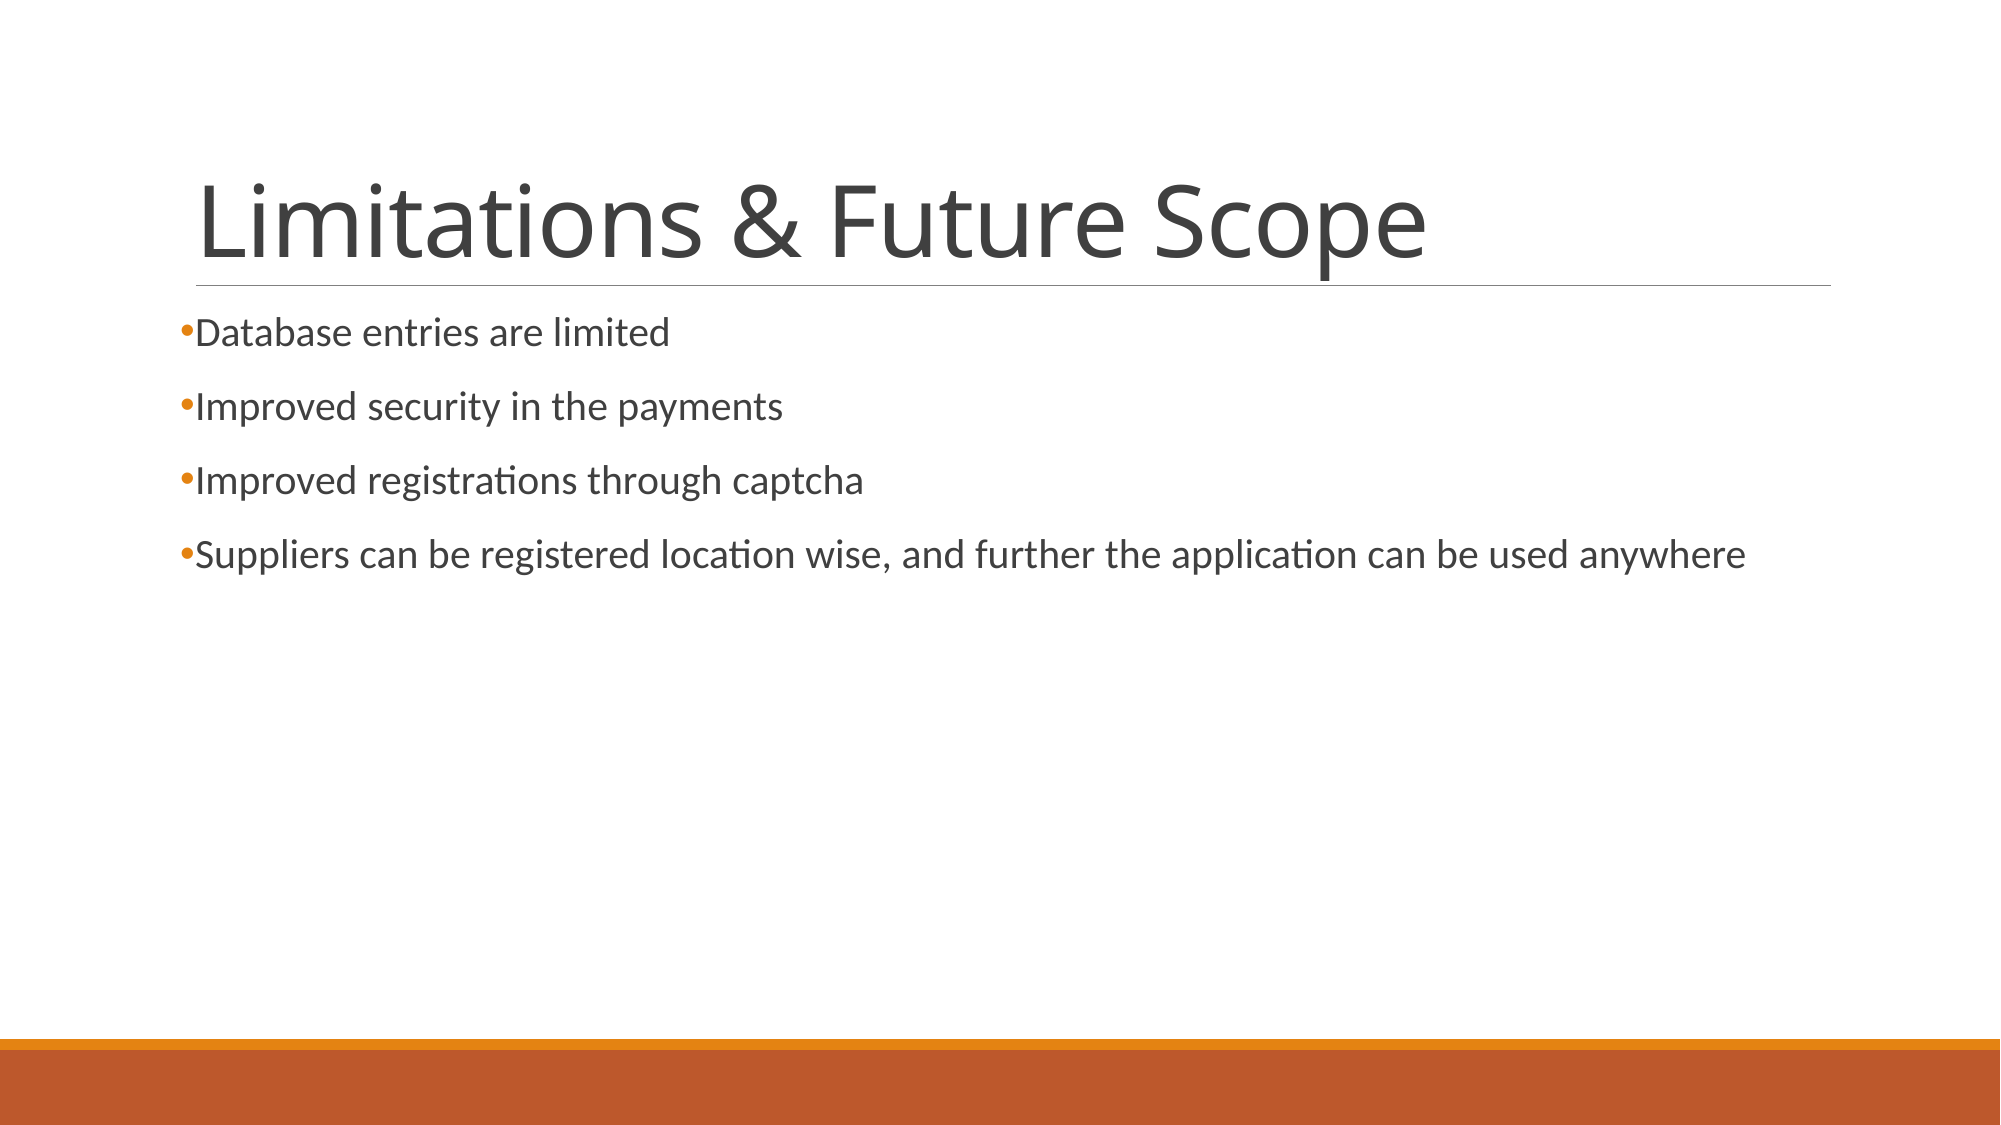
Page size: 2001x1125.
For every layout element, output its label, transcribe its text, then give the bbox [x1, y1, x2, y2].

title Limitations & Future Scope [180, 47, 1830, 285]
list Database entries are limited Improved security in the payments Improved registrations through captcha Suppliers can be registered location wise, and further the application can be used anywhere [180, 302, 1830, 963]
